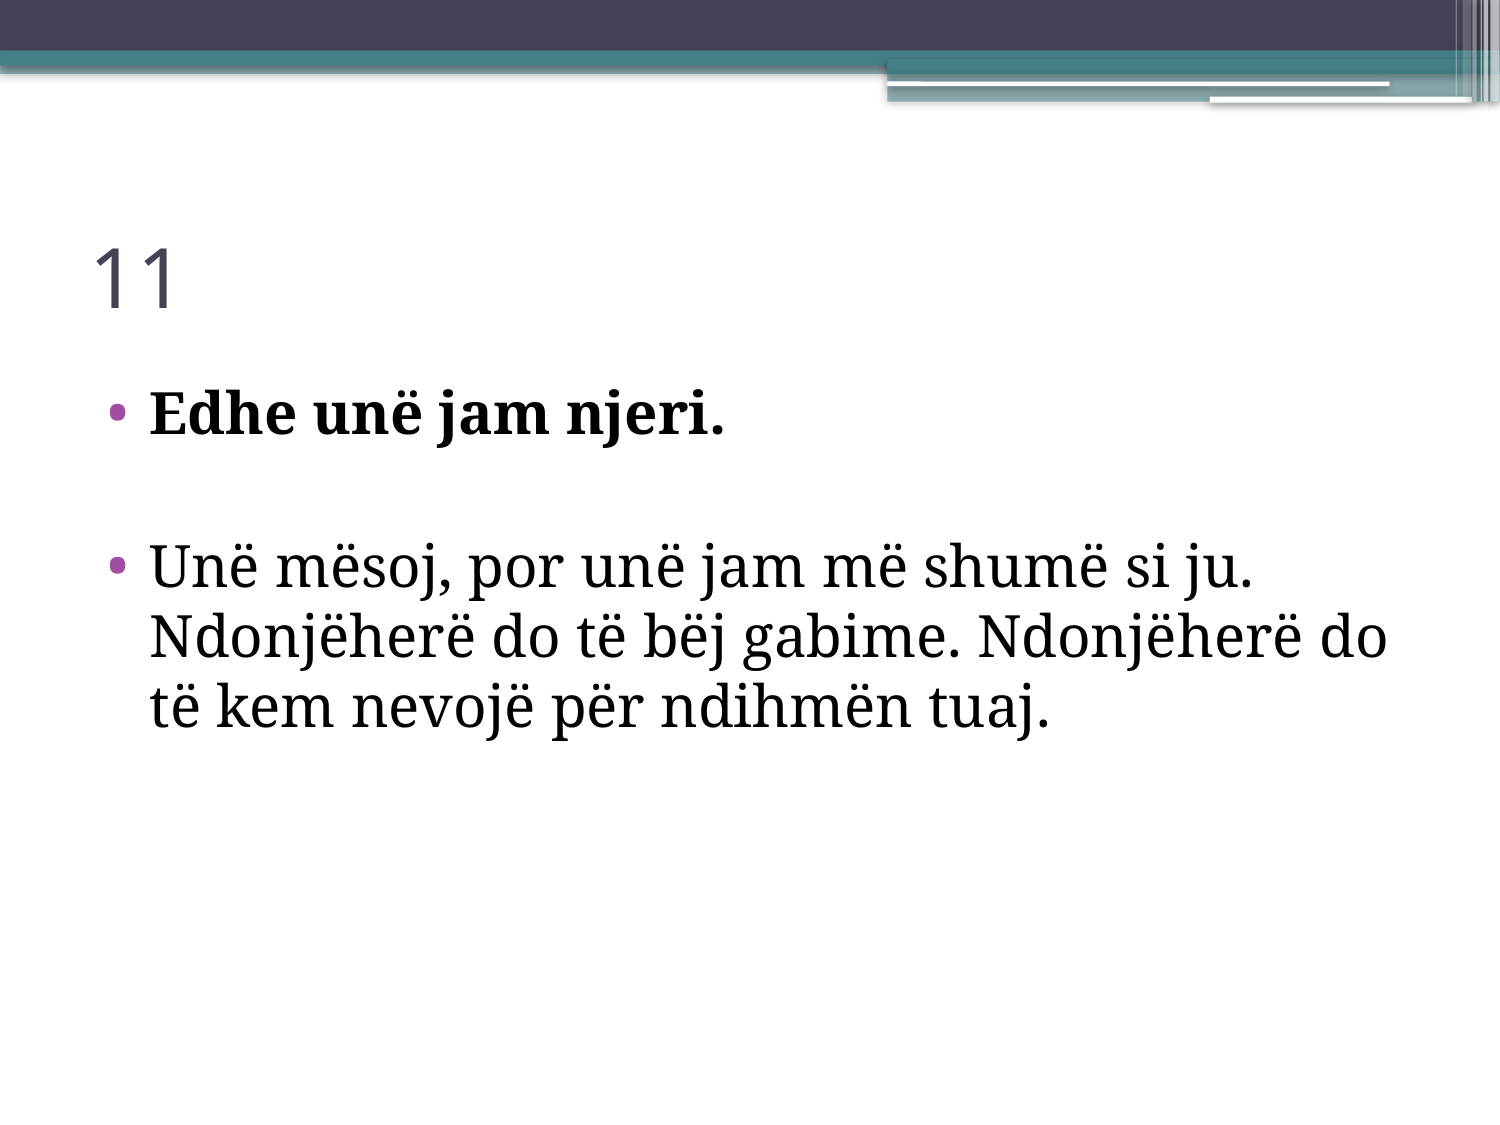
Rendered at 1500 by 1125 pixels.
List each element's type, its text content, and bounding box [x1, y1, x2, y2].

title 11 [75, 187, 1425, 363]
list Edhe unë jam njeri. Unë mësoj, por unë jam më shumë si ju. Ndonjëherë do të bëj gabime. Ndonjëherë do të kem nevojë për ndihmën tuaj. [75, 368, 1425, 1079]
